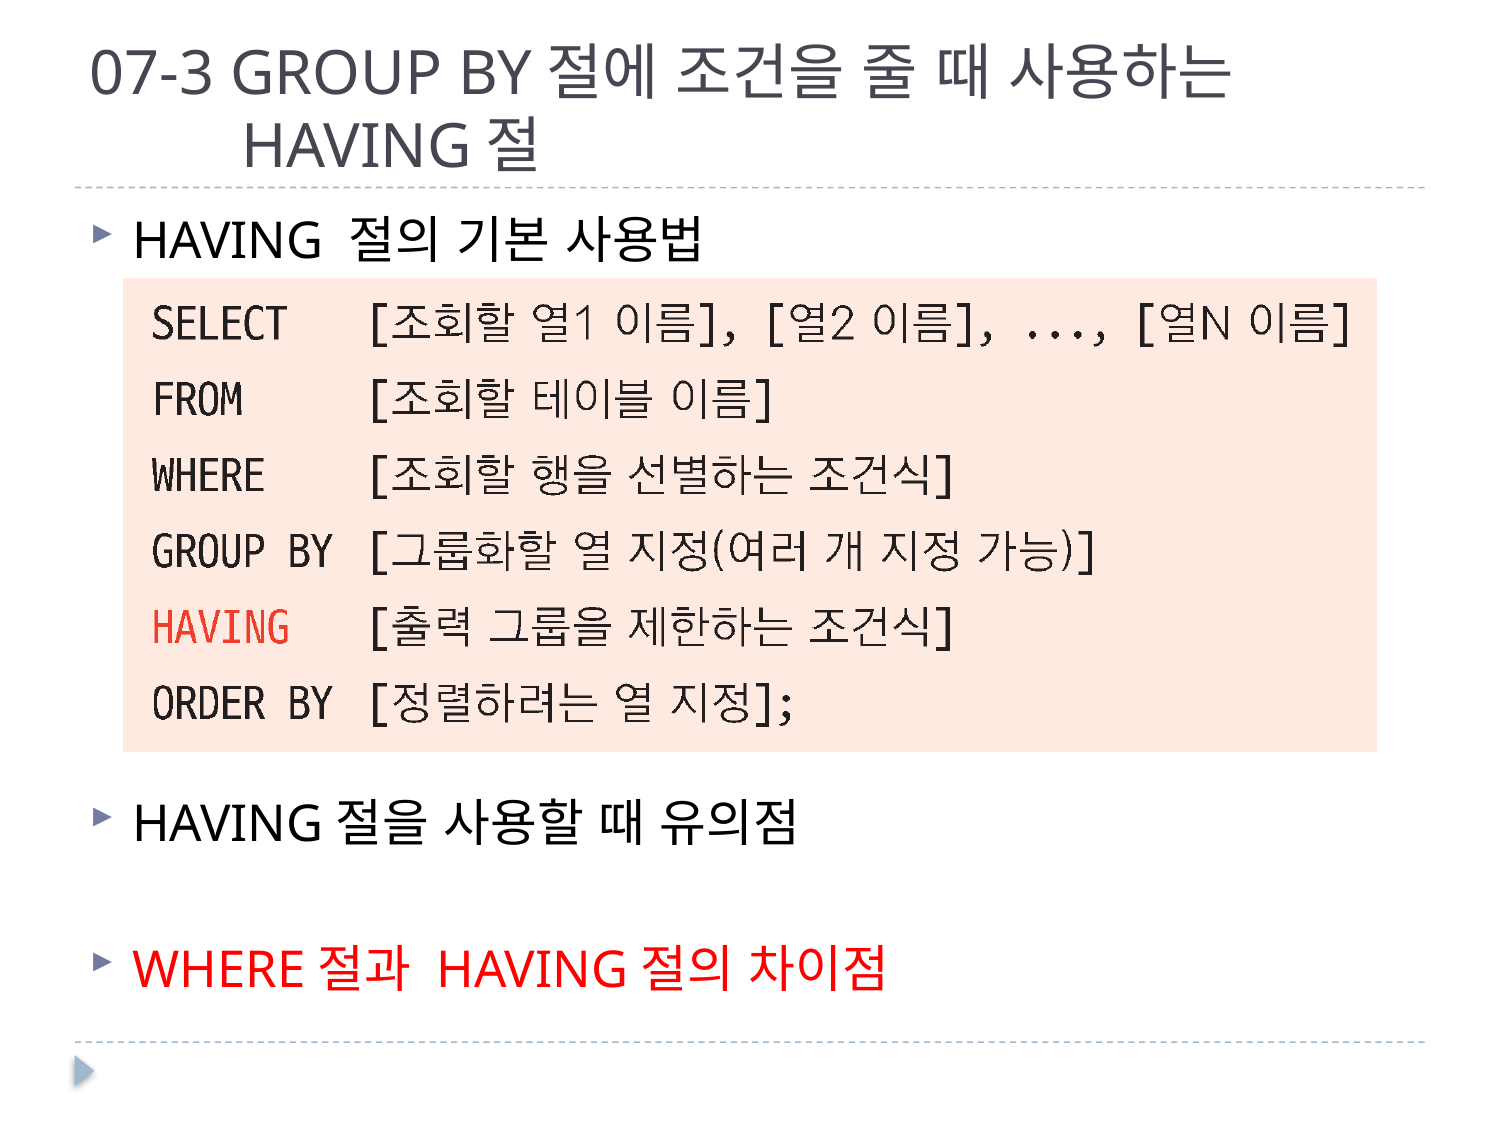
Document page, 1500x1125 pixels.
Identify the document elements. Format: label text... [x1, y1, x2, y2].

title 07-3 GROUP BY절에 조건을 줄 때 사용하는 HAVING절 [75, 24, 1425, 188]
picture [123, 278, 1377, 752]
list HAVING 절의 기본 사용법 HAVING절을 사용할 때 유의점 WHERE절과 HAVING절의 차이점 [75, 200, 1425, 1010]
